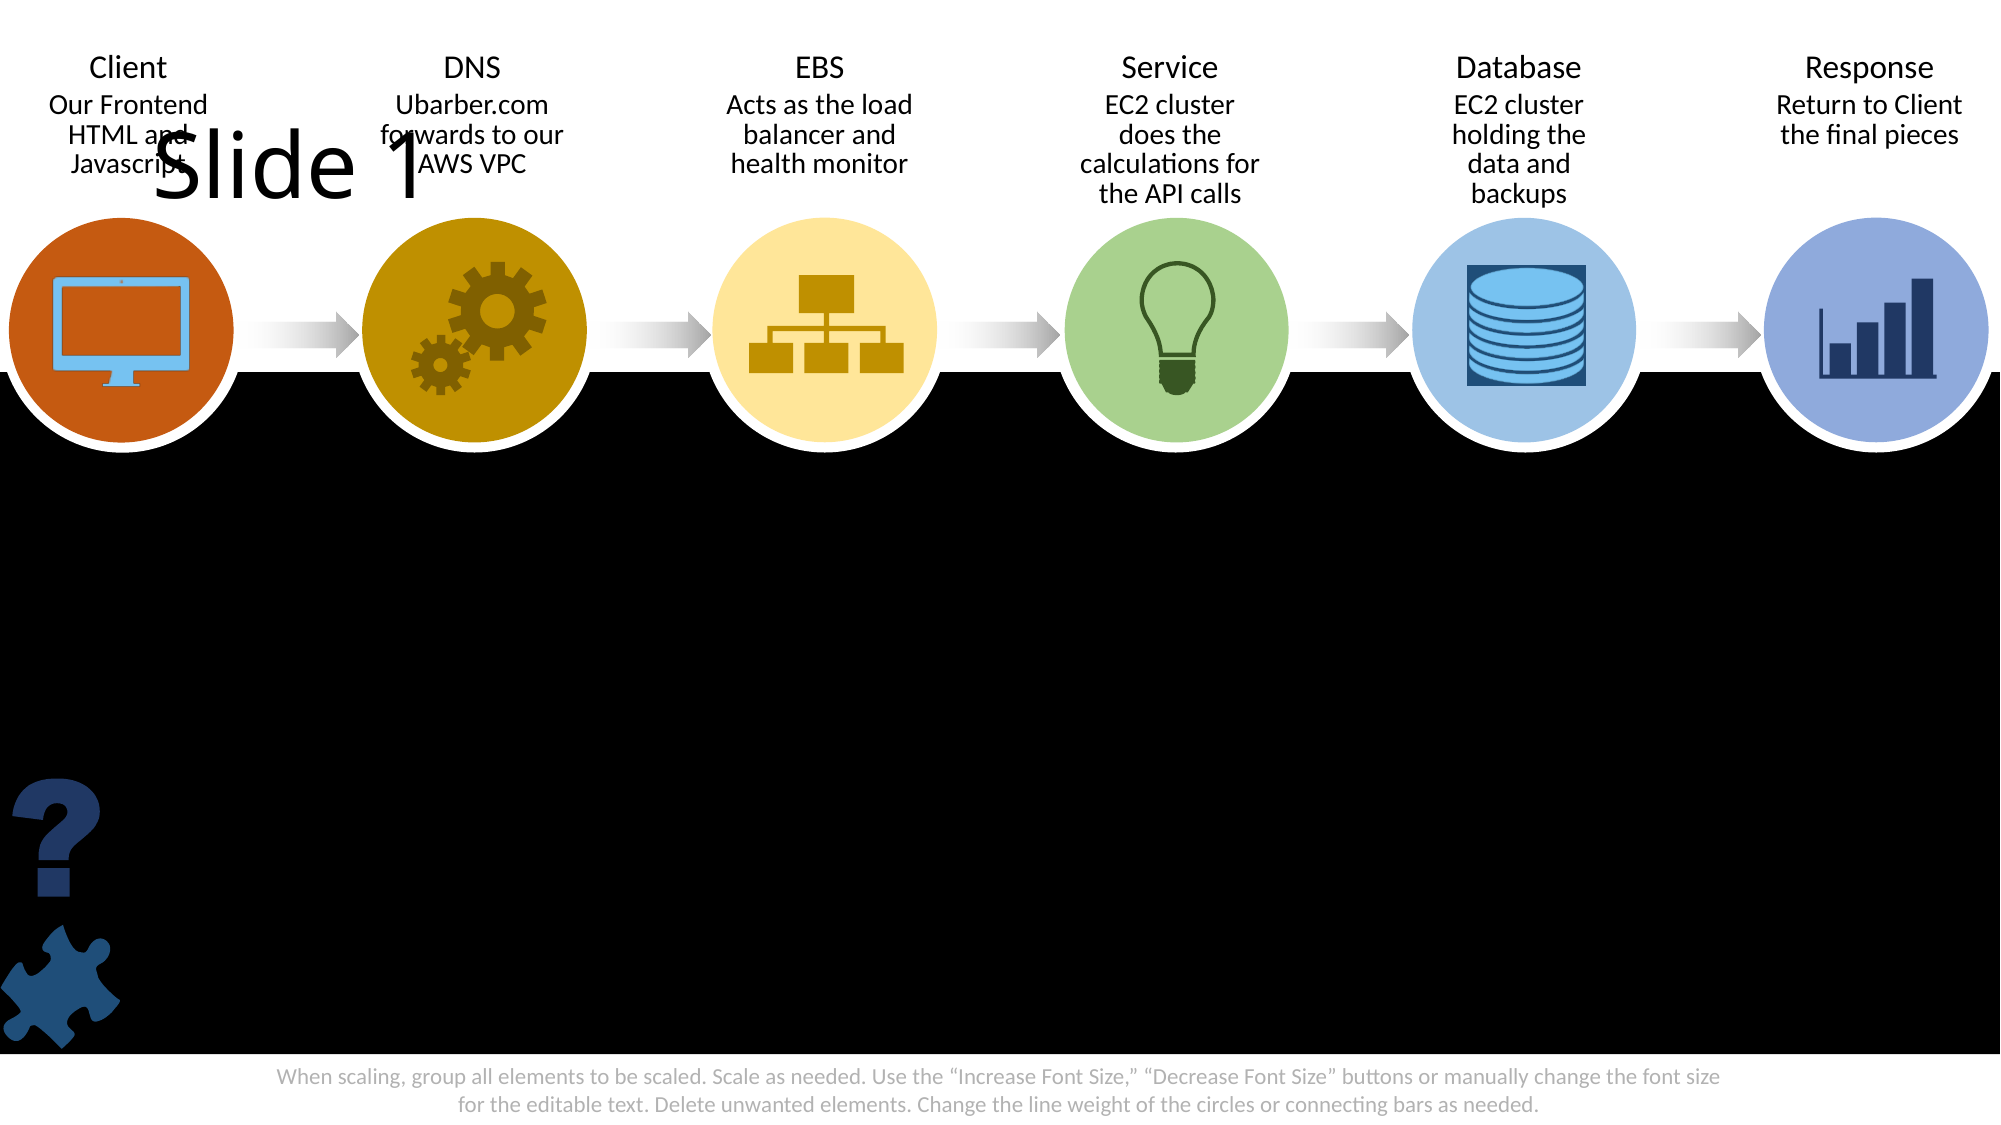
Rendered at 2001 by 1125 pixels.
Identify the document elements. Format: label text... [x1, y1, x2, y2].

text_box [749, 275, 904, 374]
list EBS [707, 42, 932, 83]
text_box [1139, 261, 1216, 396]
list Acts as the load balancer and health monitor [707, 83, 932, 185]
list EC2 cluster does the calculations for the API calls [1058, 83, 1282, 185]
list Our Frontend HTML and Javascript [16, 83, 241, 185]
list Ubarber.com forwards to our AWS VPC [360, 83, 585, 185]
list Database [1407, 42, 1631, 83]
text_box [410, 261, 547, 396]
list Client [16, 42, 241, 83]
list DNS [360, 42, 585, 83]
list Service [1058, 42, 1282, 83]
list Return to Client the final pieces [1757, 83, 1982, 185]
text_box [1819, 278, 1937, 379]
text_box [0, 924, 120, 1049]
text_box [37, 868, 70, 897]
picture [1467, 265, 1587, 387]
title Slide 1 [137, 59, 1863, 278]
text_box When scaling, group all elements to be scaled. Scale as needed. Use the “Increase Font Size,” “Decrease Font Size” buttons or manually change the font size for the editable text. Delete unwanted elements. Change the line weight of the circles or connecting bars as needed. [249, 1054, 1750, 1124]
picture [50, 274, 193, 390]
text_box [12, 778, 100, 861]
list Response [1757, 42, 1982, 83]
list EC2 cluster holding the data and backups [1407, 83, 1631, 185]
